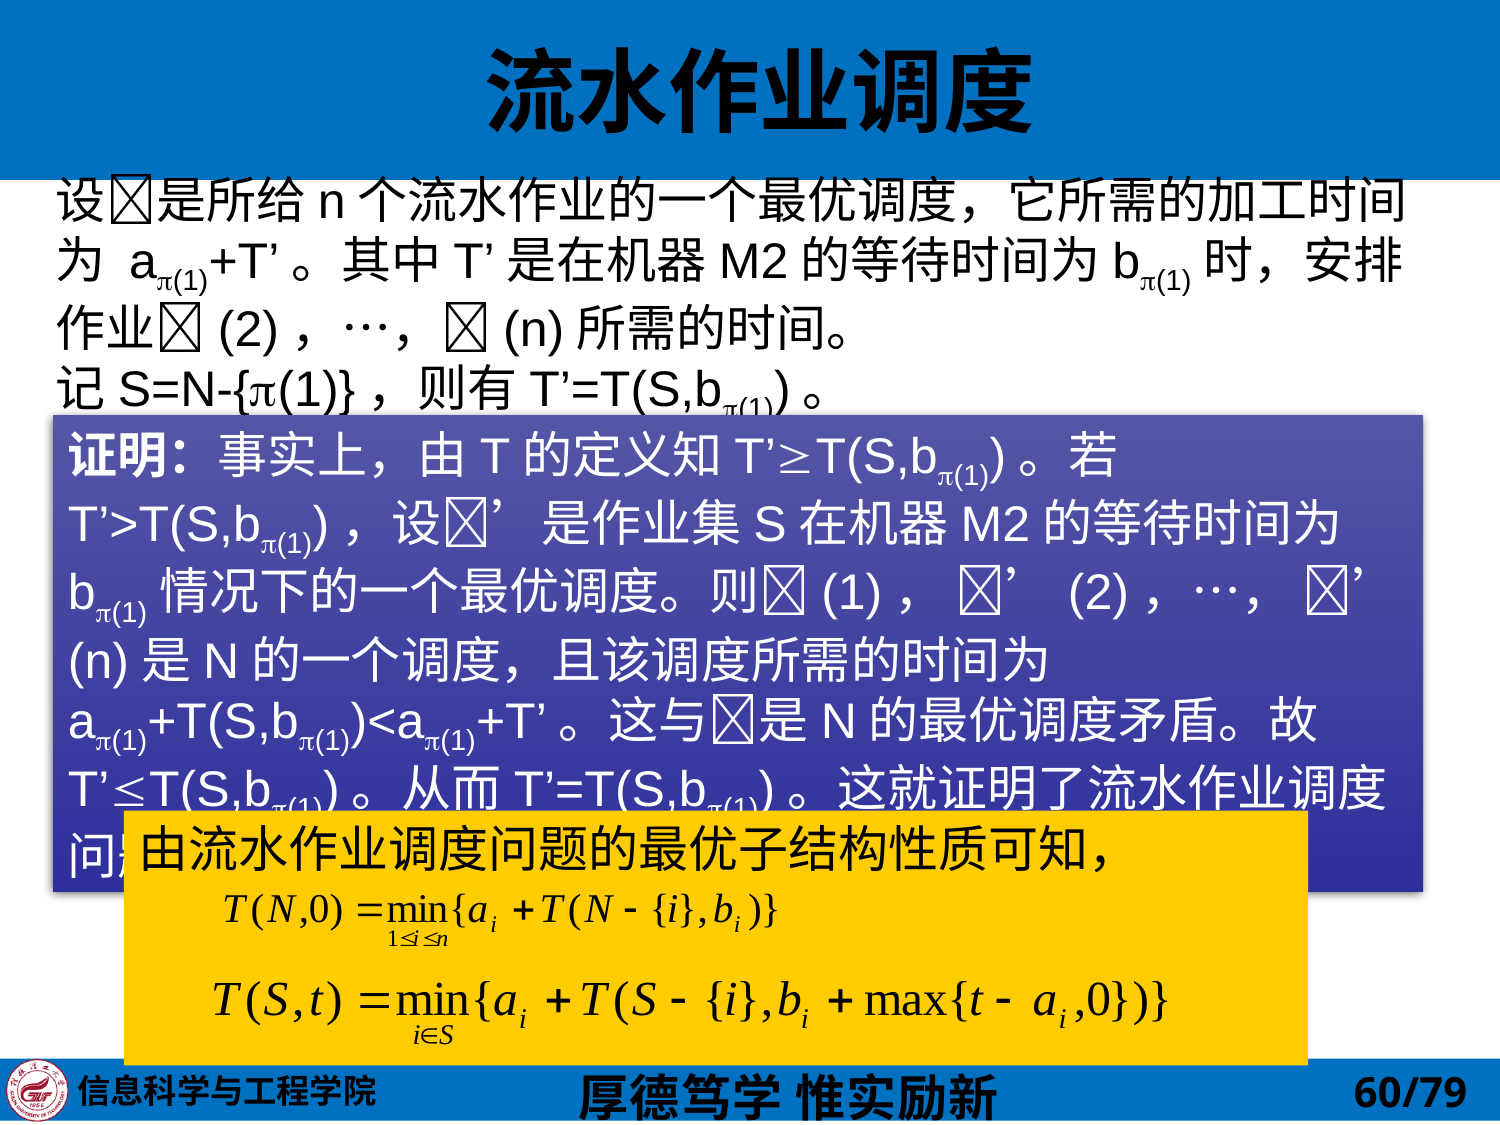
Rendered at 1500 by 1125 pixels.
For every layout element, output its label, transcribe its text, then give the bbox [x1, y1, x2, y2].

slide_number 60/79 [1132, 1058, 1483, 1121]
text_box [218, 881, 786, 957]
text_box 证明：事实上，由T的定义知T’T(S,b(1))。若T’>T(S,b(1))，设’是作业集S在机器M2的等待时间为b(1)情况下的一个最优调度。则(1)， ’(2)，…， ’(n)是N的一个调度，且该调度所需的时间为a(1)+T(S,b(1))<a(1)+T’。这与是N的最优调度矛盾。故T’T(S,b(1))。从而T’=T(S,b(1))。这就证明了流水作业调度问题具有最优子结构的性质。 [53, 415, 1424, 539]
text_box 证明：事实上，由T的定义知T’T(S,b(1))。若T’>T(S,b(1))，设’是作业集S在机器M2的等待时间为b(1)情况下的一个最优调度。则(1)， ’(2)，…， ’(n)是N的一个调度，且该调度所需的时间为a(1)+T(S,b(1))<a(1)+T’。这与是N的最优调度矛盾。故T’T(S,b(1))。从而T’=T(S,b(1))。这就证明了流水作业调度问题具有最优子结构的性质。 [53, 540, 1424, 892]
text_box 设是所给n个流水作业的一个最优调度，它所需的加工时间为 a(1)+T’。其中T’是在机器M2的等待时间为b(1)时，安排作业(2)，…，(n)所需的时间。 记S=N-{(1)}，则有T’=T(S,b(1))。 [41, 160, 1462, 433]
title 流水作业调度 [85, 0, 1436, 160]
picture [5, 1058, 69, 1122]
text_box 由流水作业调度问题的最优子结构性质可知， [123, 810, 1309, 1066]
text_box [206, 966, 1176, 1057]
